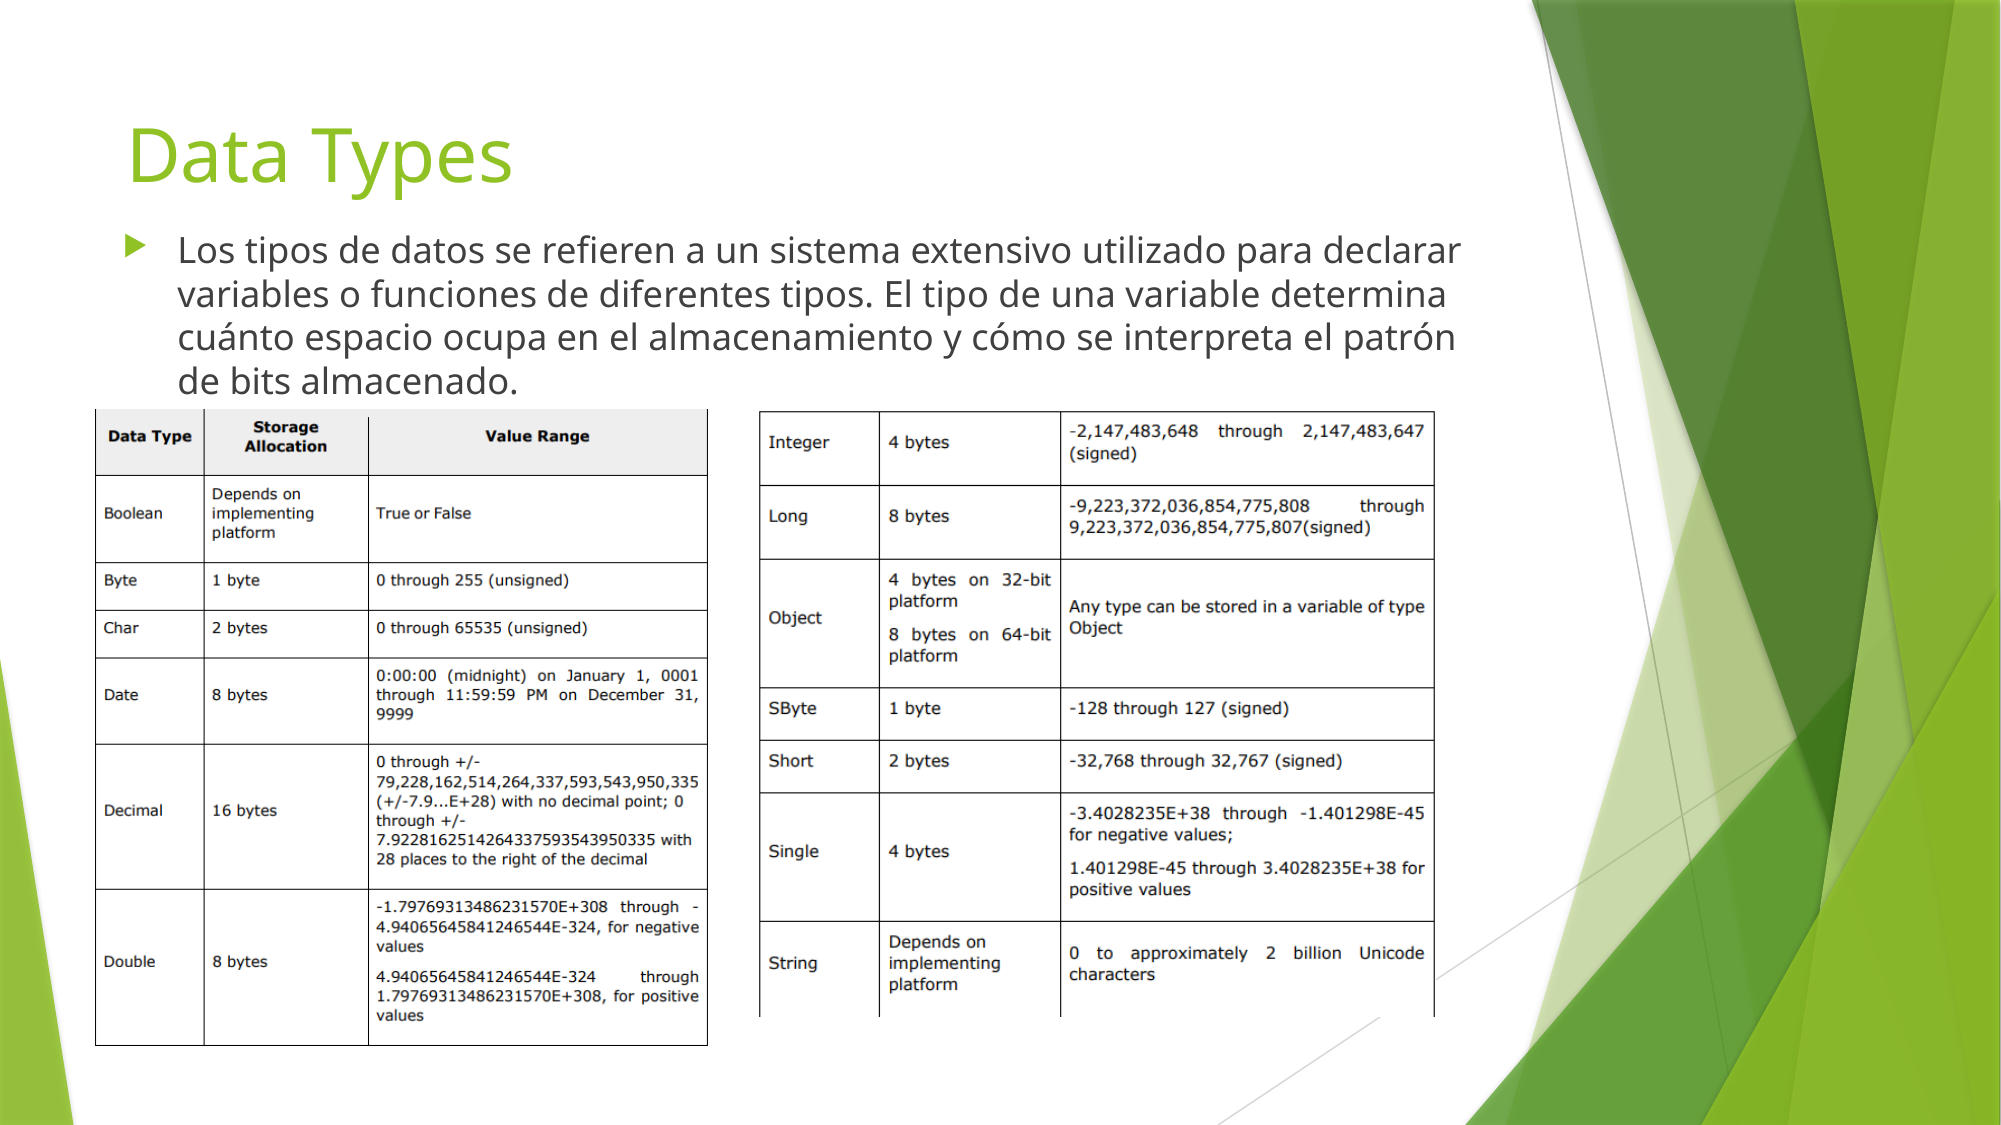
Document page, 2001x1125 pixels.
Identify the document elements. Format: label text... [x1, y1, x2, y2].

picture [92, 408, 712, 1047]
list Los tipos de datos se refieren a un sistema extensivo utilizado para declarar variables o funciones de diferentes tipos. El tipo de una variable determina cuánto espacio ocupa en el almacenamiento y cómo se interpreta el patrón de bits almacenado. [107, 219, 1518, 410]
title Data Types [111, 99, 1522, 317]
picture [756, 408, 1436, 1018]
